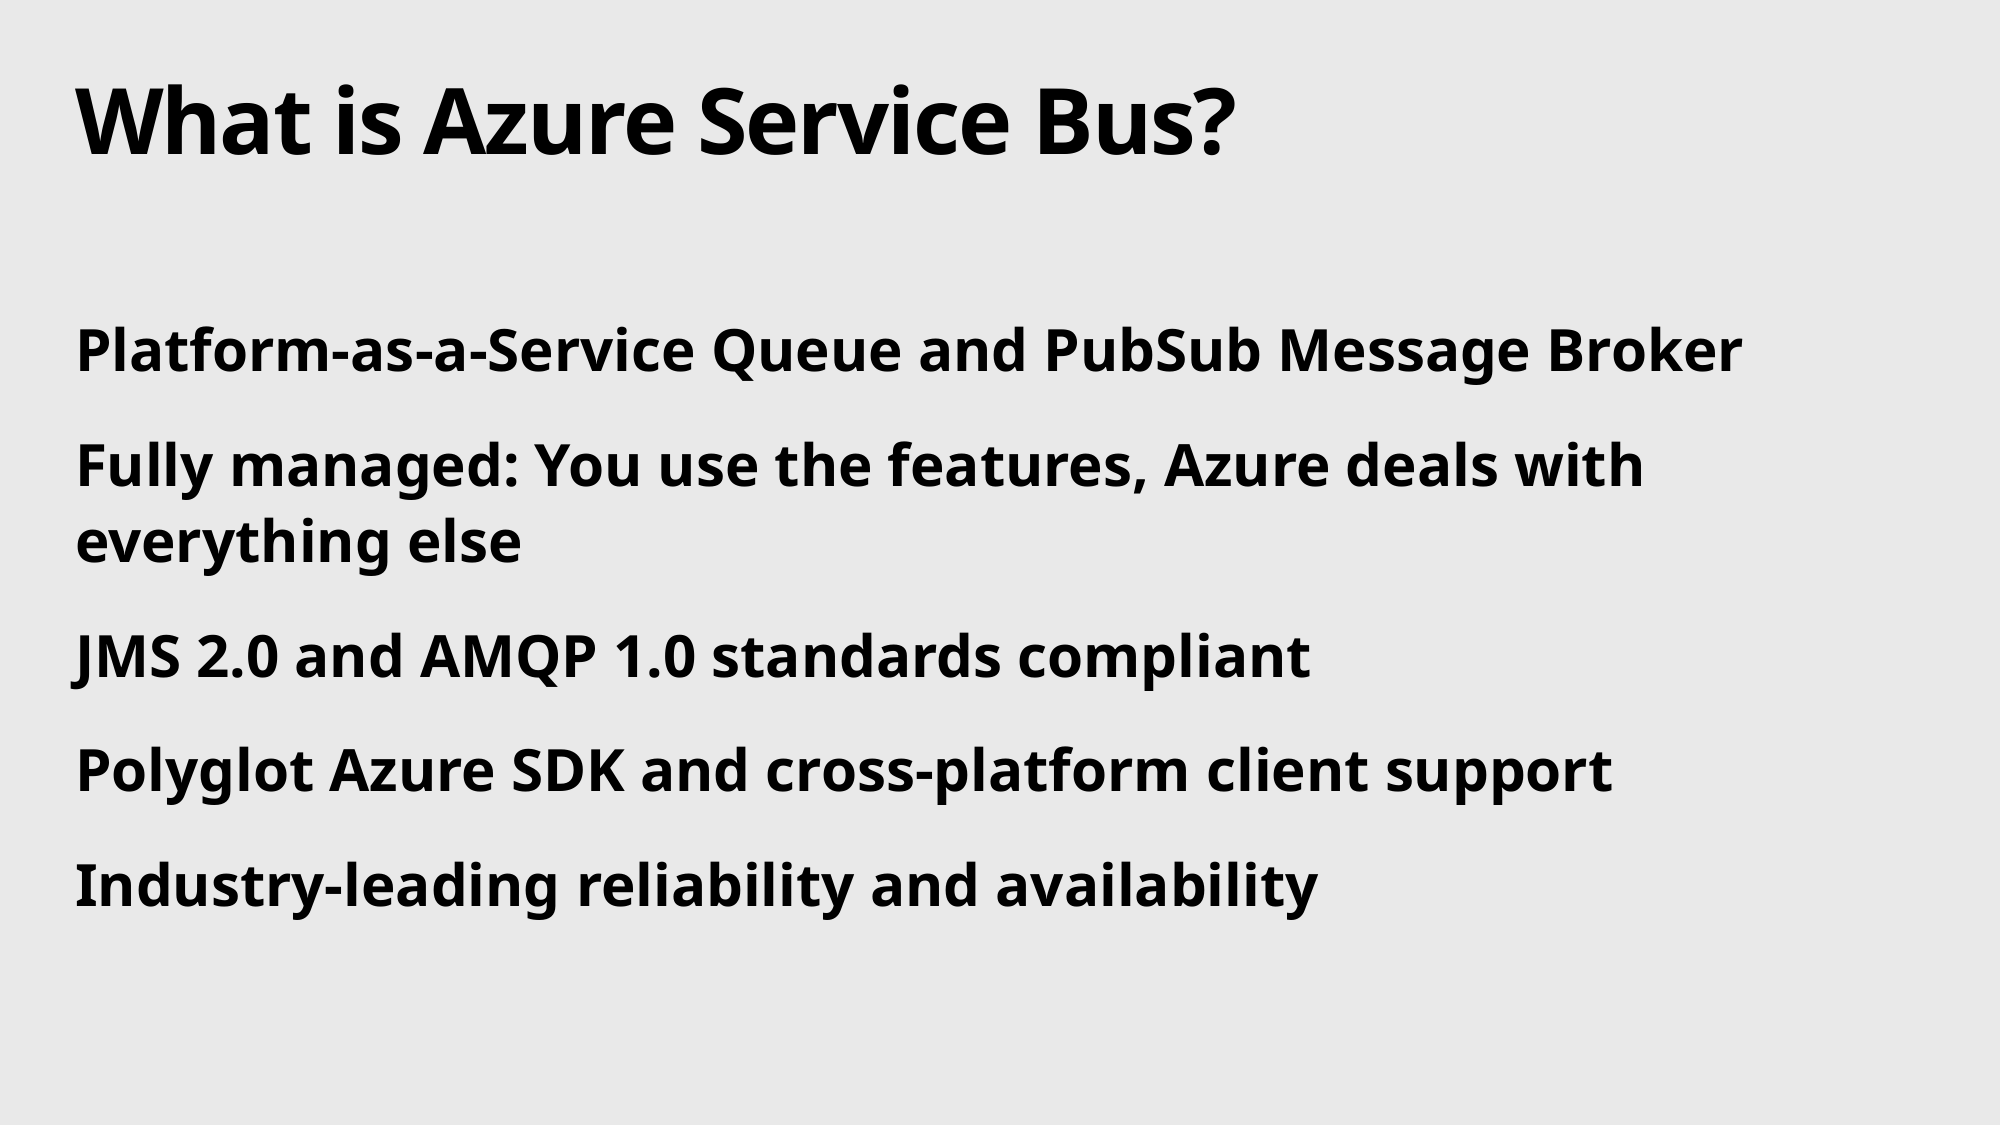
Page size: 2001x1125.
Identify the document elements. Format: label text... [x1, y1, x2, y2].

list Platform-as-a-Service Queue and PubSub Message Broker Fully managed: You use the features, Azure deals with everything else JMS 2.0 and AMQP 1.0 standards compliant Polyglot Azure SDK and cross-platform client support Industry-leading reliability and availability [75, 306, 1925, 1050]
title What is Azure Service Bus? [75, 75, 1925, 192]
